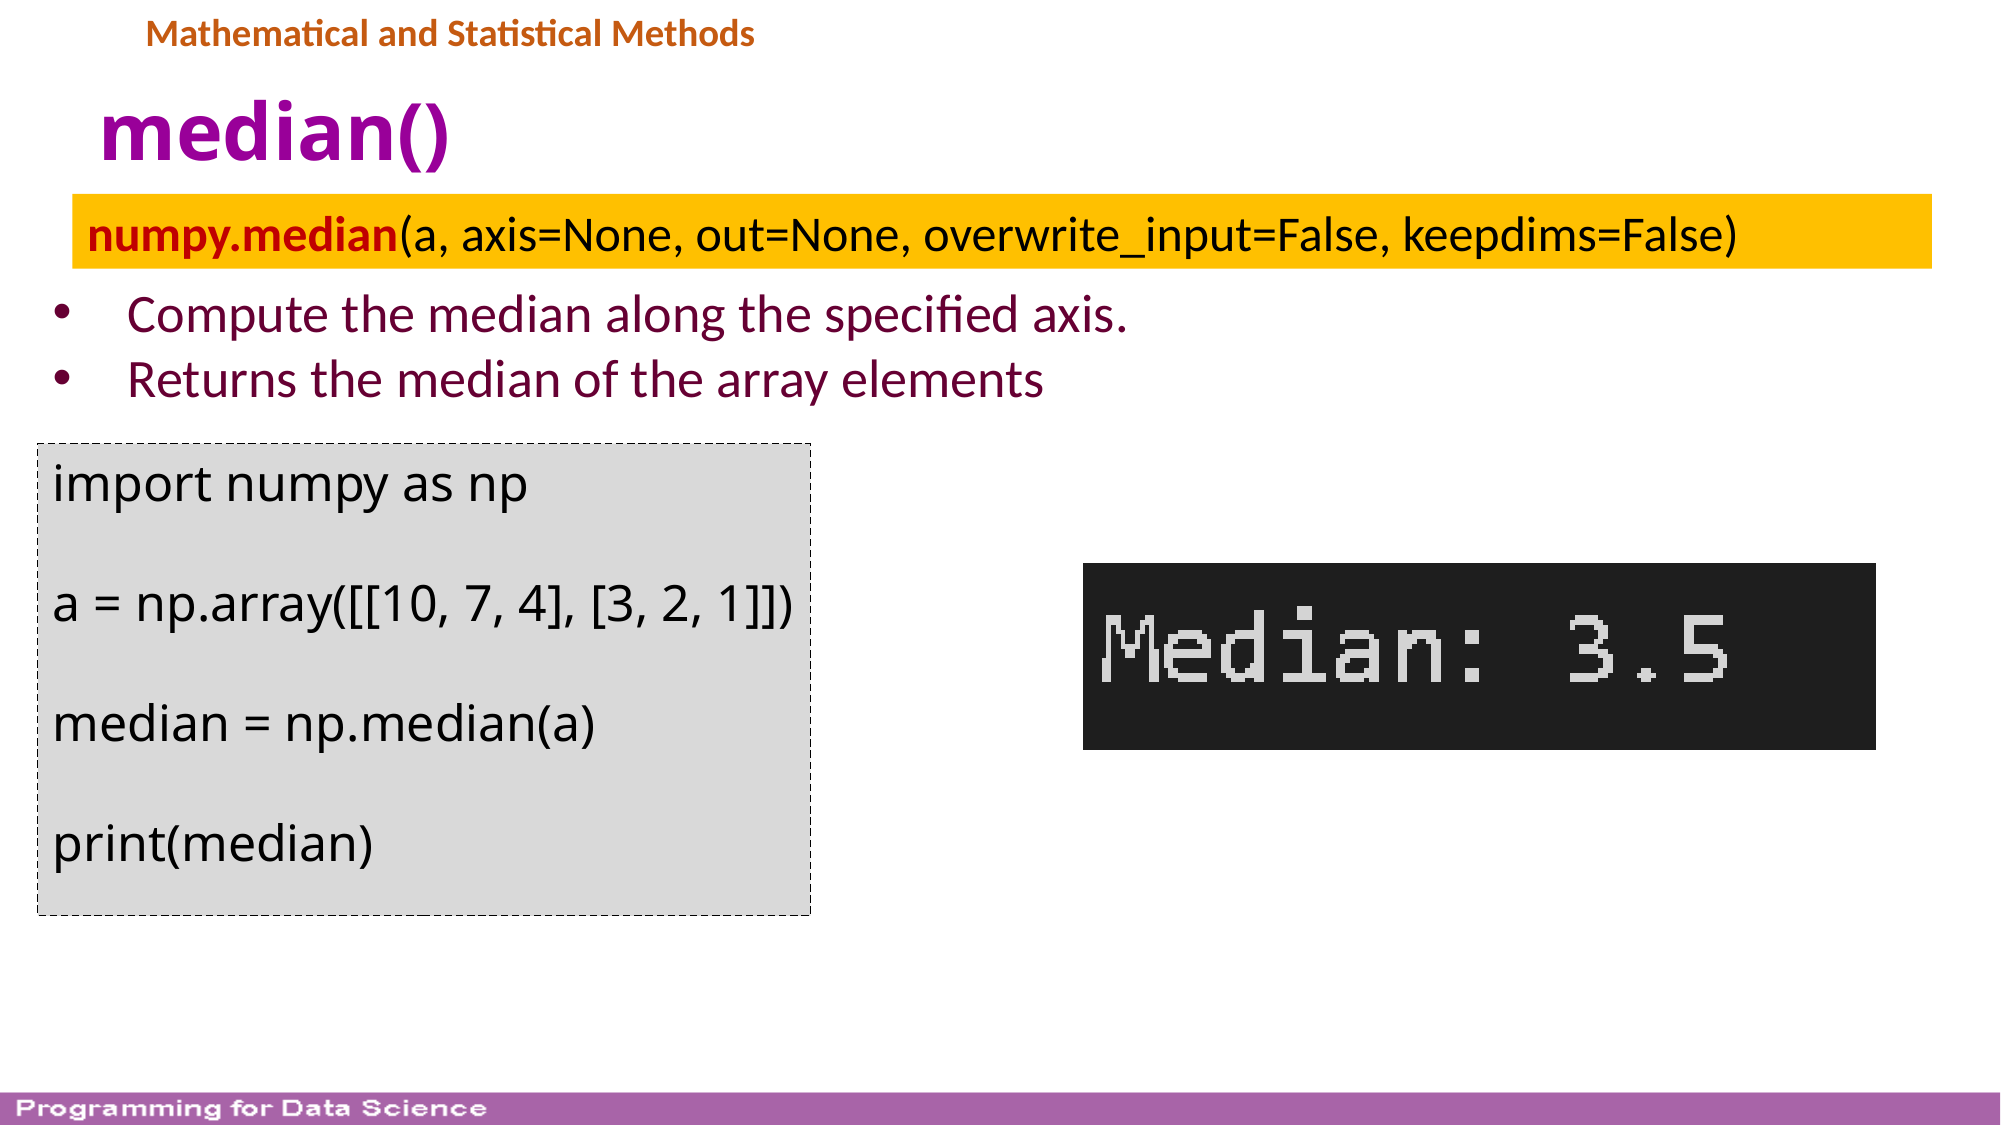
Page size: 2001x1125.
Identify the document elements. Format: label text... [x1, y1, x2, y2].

picture [0, 0, 2001, 1125]
text_box import numpy as np a = np.array([[10, 7, 4], [3, 2, 1]]) median = np.median(a) print(median) [37, 443, 811, 916]
slide_number 133 [1455, 1042, 1946, 1103]
title median() [83, 61, 1973, 208]
text_box numpy.median(a, axis=None, out=None, overwrite_input=False, keepdims=False) [72, 193, 1932, 269]
text_box Compute the median along the specified axis. Returns the median of the array elements [38, 271, 1927, 417]
list Mathematical and Statistical Methods [130, 0, 1944, 62]
